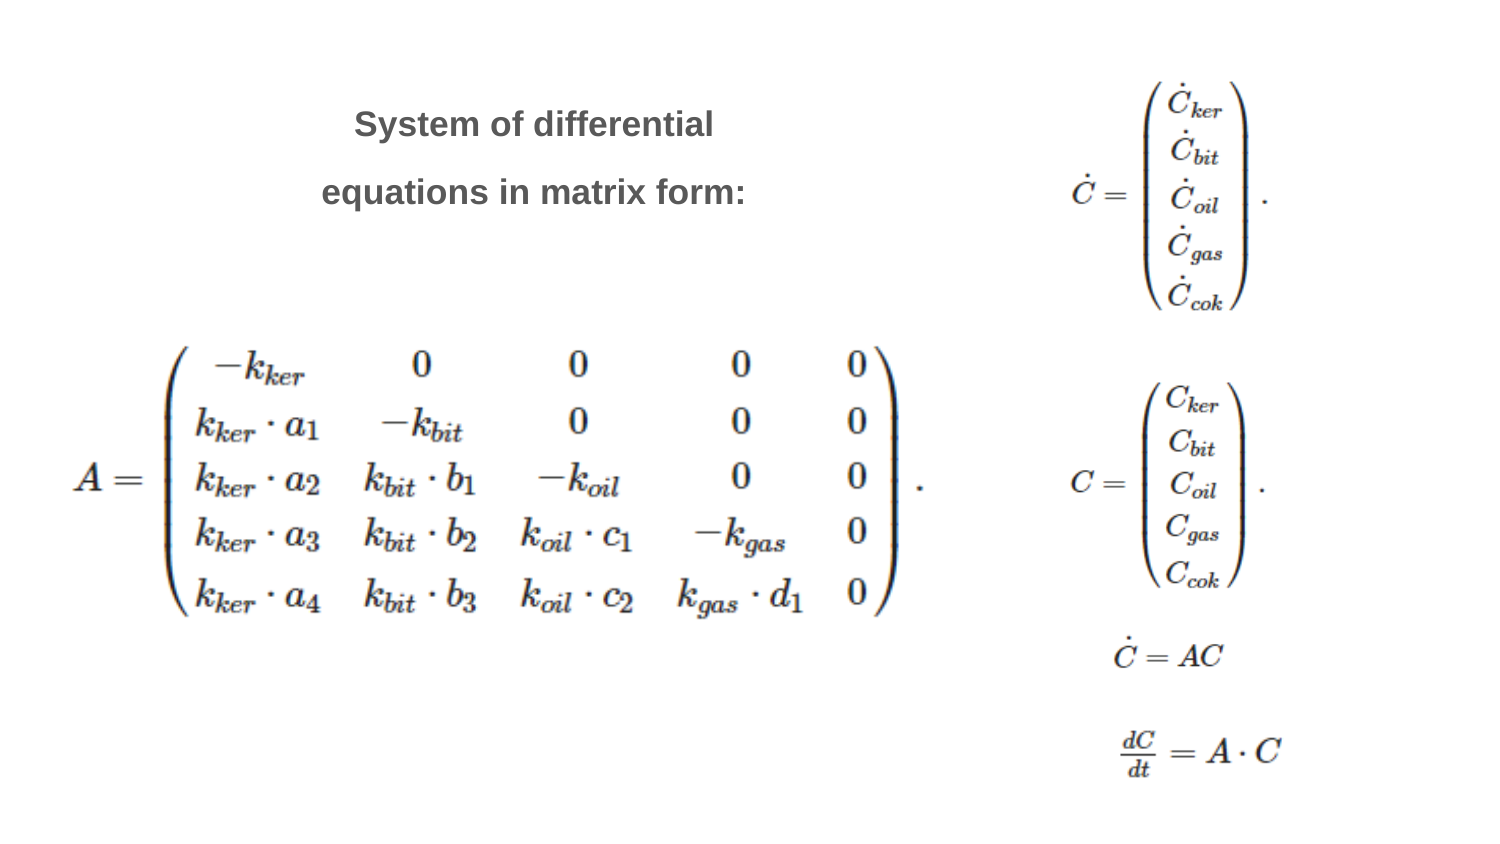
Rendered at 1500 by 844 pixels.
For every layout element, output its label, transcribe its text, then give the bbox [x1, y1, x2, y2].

picture [57, 312, 970, 663]
text_box System of differential equations in matrix form: [240, 60, 822, 227]
picture [1030, 363, 1333, 690]
picture [1095, 708, 1305, 806]
picture [1040, 60, 1360, 345]
